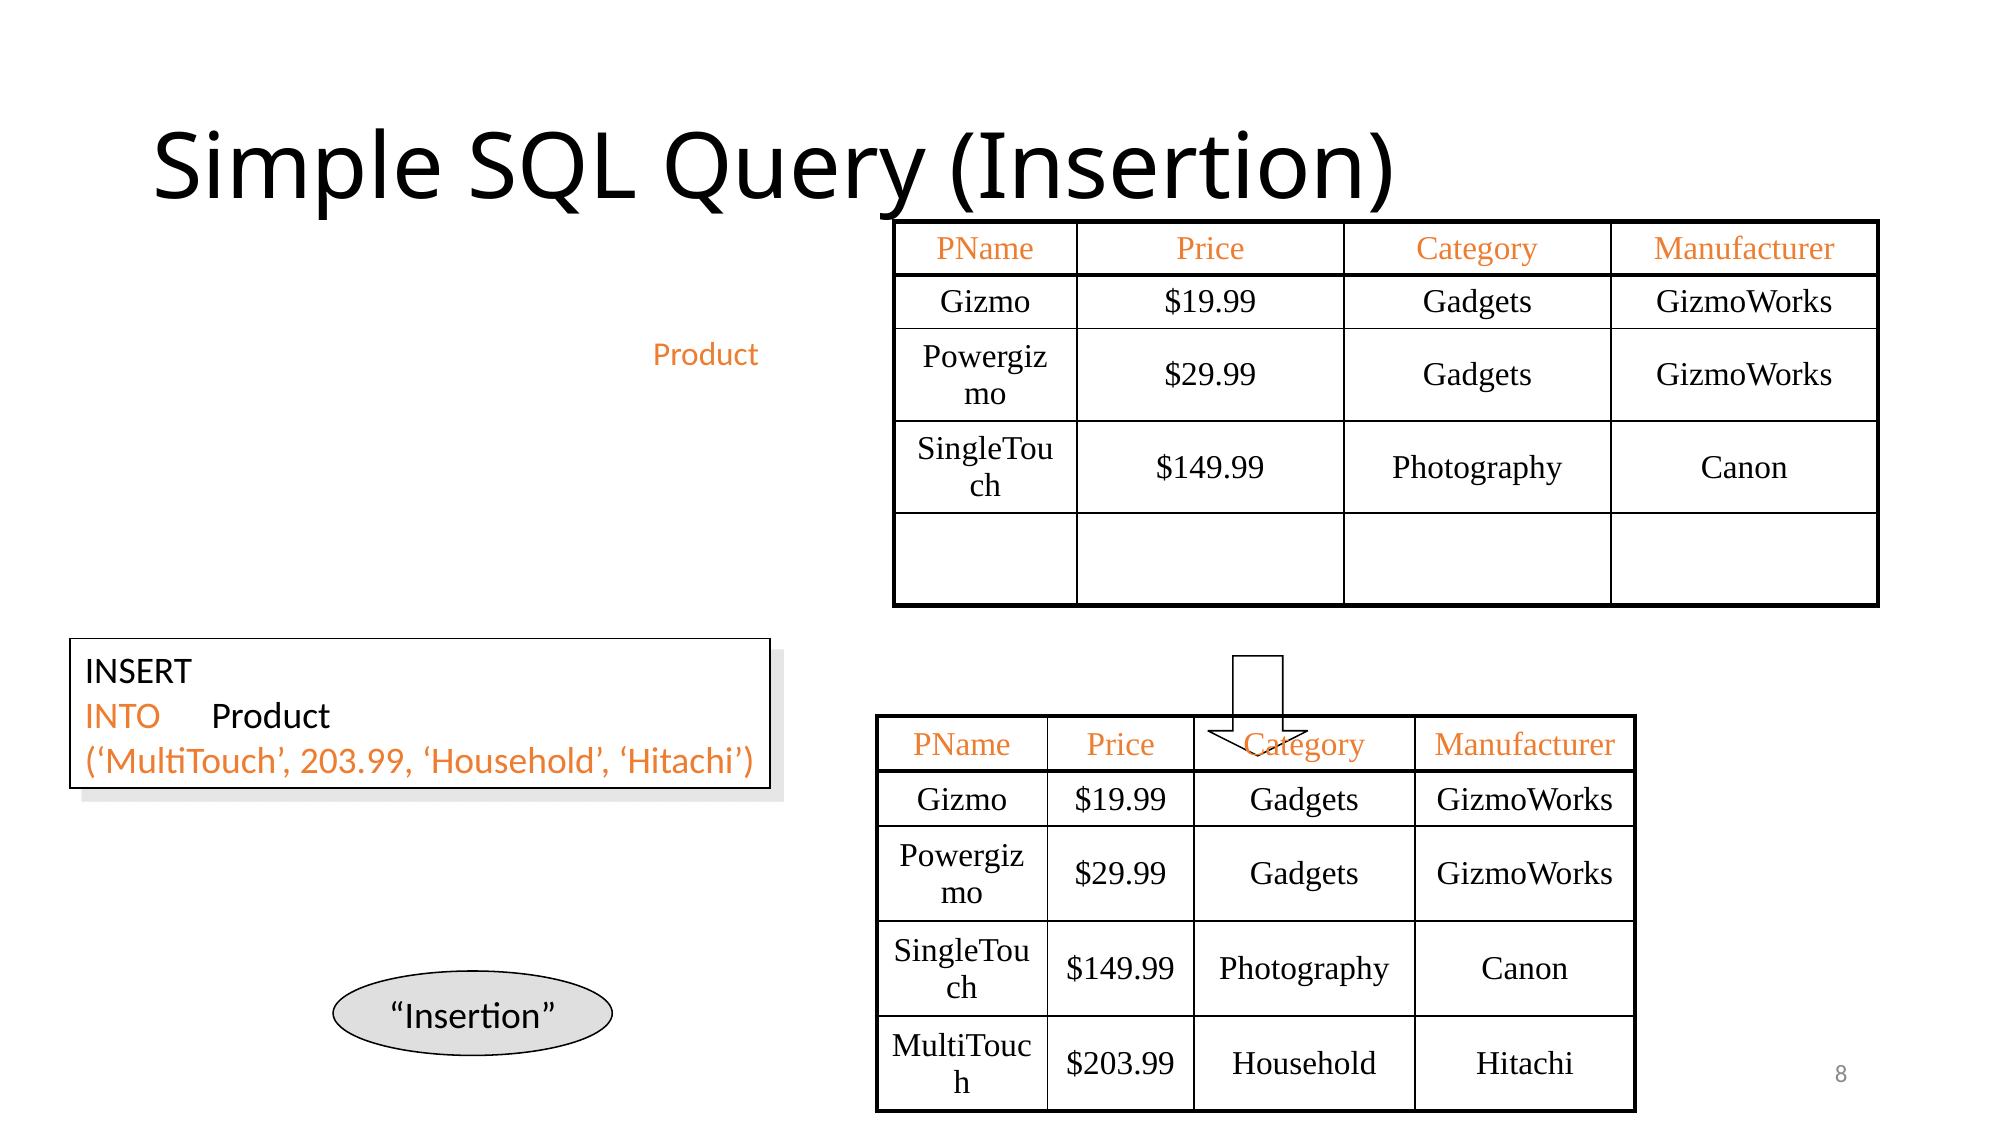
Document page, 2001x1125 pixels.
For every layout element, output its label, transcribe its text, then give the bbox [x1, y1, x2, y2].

table_cell GizmoWorks [1612, 277, 1876, 328]
table_cell $29.99 [1078, 329, 1343, 420]
table_cell Gadgets [1345, 277, 1610, 328]
table_header Category [1345, 224, 1610, 273]
table_header Manufacturer [1416, 718, 1633, 769]
table_cell SingleTouch [896, 422, 1076, 512]
table_cell Canon [1416, 922, 1633, 1015]
table_header Category [1195, 718, 1414, 769]
table_cell [1612, 514, 1876, 603]
title Simple SQL Query (Insertion) [137, 59, 1863, 278]
table_cell Gizmo [896, 277, 1076, 328]
table_cell $149.99 [1048, 922, 1193, 1015]
table_header PName [896, 224, 1076, 273]
text_box Product [638, 324, 775, 380]
slide_number 8 [1637, 1042, 1863, 1103]
table_cell Gizmo [879, 773, 1047, 825]
table_cell Household [1195, 1017, 1414, 1109]
table_cell $29.99 [1048, 827, 1193, 920]
table_cell [1078, 514, 1343, 603]
table_cell $19.99 [1048, 773, 1193, 825]
table_cell [896, 514, 1076, 603]
table_cell GizmoWorks [1416, 773, 1633, 825]
text_box “Insertion” [333, 970, 613, 1056]
text_box [1232, 655, 1283, 714]
table_cell $203.99 [1048, 1017, 1193, 1109]
table_header PName [879, 718, 1047, 769]
table_cell Gadgets [1195, 827, 1414, 920]
table_cell Gadgets [1195, 773, 1414, 825]
table_cell Photography [1195, 922, 1414, 1015]
table_cell GizmoWorks [1416, 827, 1633, 920]
table_cell GizmoWorks [1612, 329, 1876, 420]
table_cell Canon [1612, 422, 1876, 512]
table_cell Hitachi [1416, 1017, 1633, 1109]
table_cell MultiTouch [879, 1017, 1047, 1109]
text_box INSERT INTO Product (‘MultiTouch’, 203.99, ‘Household’, ‘Hitachi’) [70, 638, 771, 789]
table_cell Powergizmo [879, 827, 1047, 920]
table_cell Powergizmo [896, 329, 1076, 420]
table_cell $149.99 [1078, 422, 1343, 512]
table_header Price [1078, 224, 1343, 273]
table_cell Photography [1345, 422, 1610, 512]
table_cell [1345, 514, 1610, 603]
table_cell Gadgets [1345, 329, 1610, 420]
table_header Price [1048, 718, 1193, 769]
table_cell SingleTouch [879, 922, 1047, 1015]
table_header Manufacturer [1612, 224, 1876, 273]
table_cell $19.99 [1078, 277, 1343, 328]
